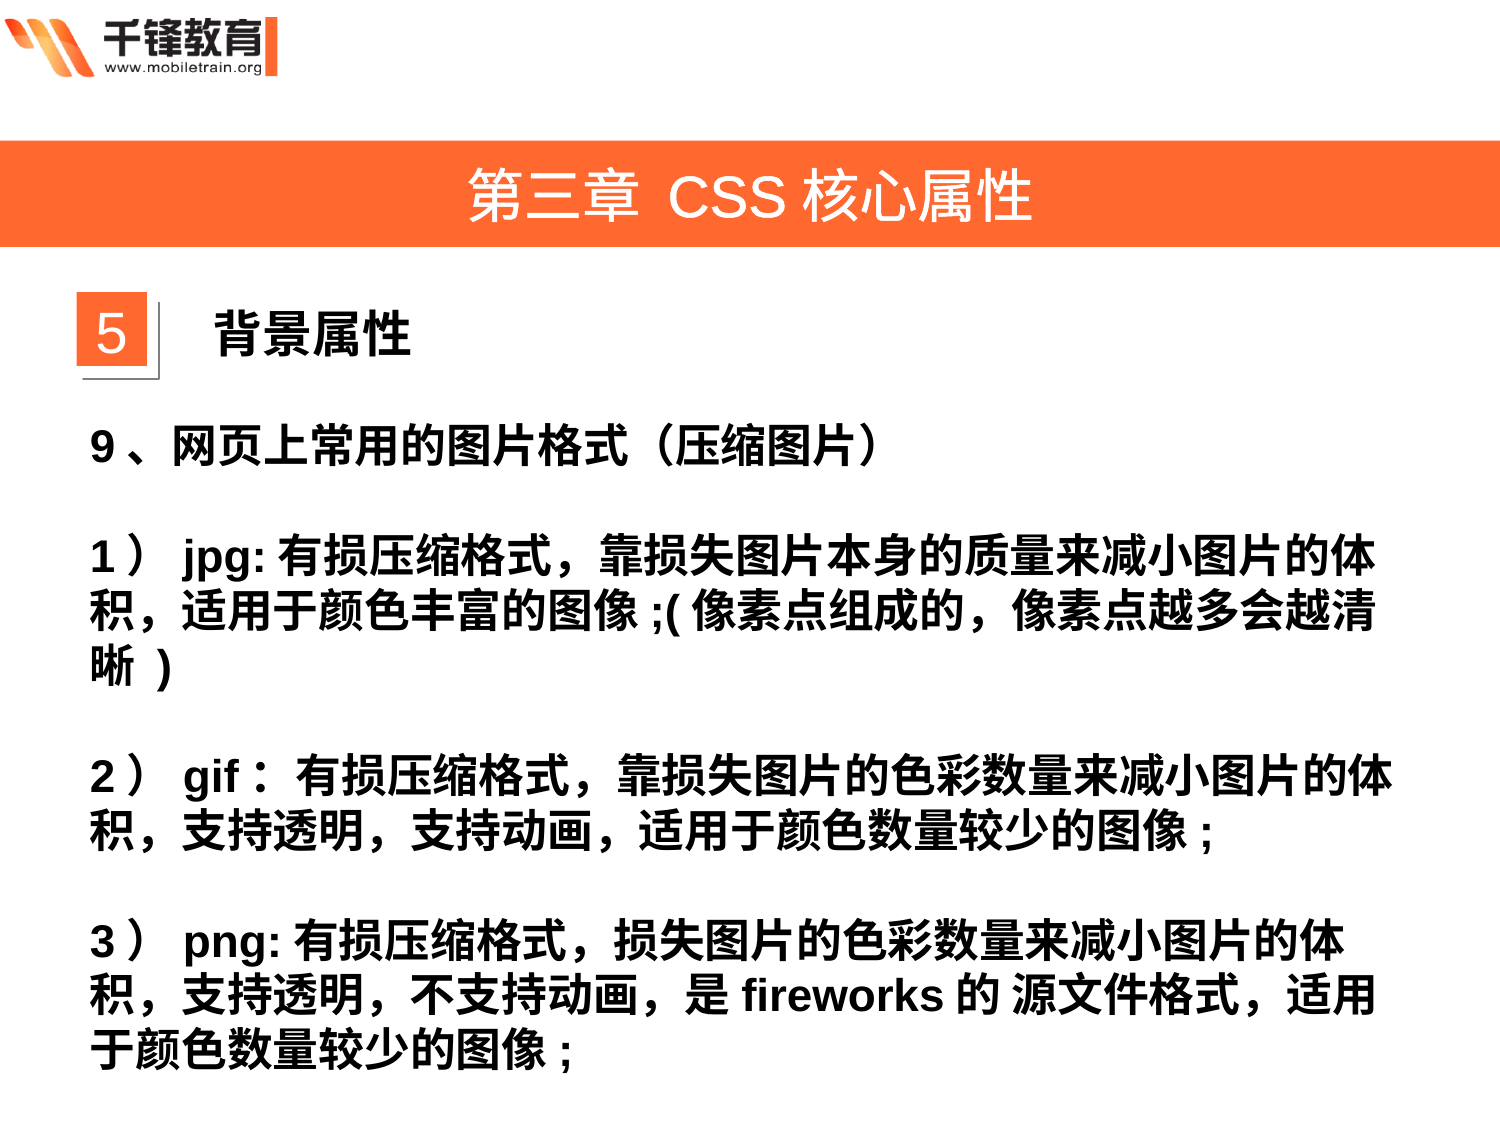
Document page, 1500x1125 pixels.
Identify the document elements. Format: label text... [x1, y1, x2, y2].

text_box 第三章 CSS核心属性 [0, 140, 1500, 247]
picture [3, 18, 261, 79]
text_box 9、网页上常用的图片格式（压缩图片） 1）jpg:有损压缩格式，靠损失图片本身的质量来减小图片的体积，适用于颜色丰富的图像;(像素点组成的，像素点越多会越清晰 ) 2）gif：有损压缩格式，靠损失图片的色彩数量来减小图片的体积，支持透明，支持动画，适用于颜色数量较少的图像; 3）png:有损压缩格式，损失图片的色彩数量来减小图片的体积，支持透明，不支持动画，是fireworks的 源文件格式，适用于颜色数量较少的图像; [74, 408, 1425, 1106]
text_box [139, 292, 147, 366]
text_box 5 [80, 287, 139, 373]
text_box [76, 292, 80, 366]
text_box 背景属性 [197, 295, 1352, 371]
